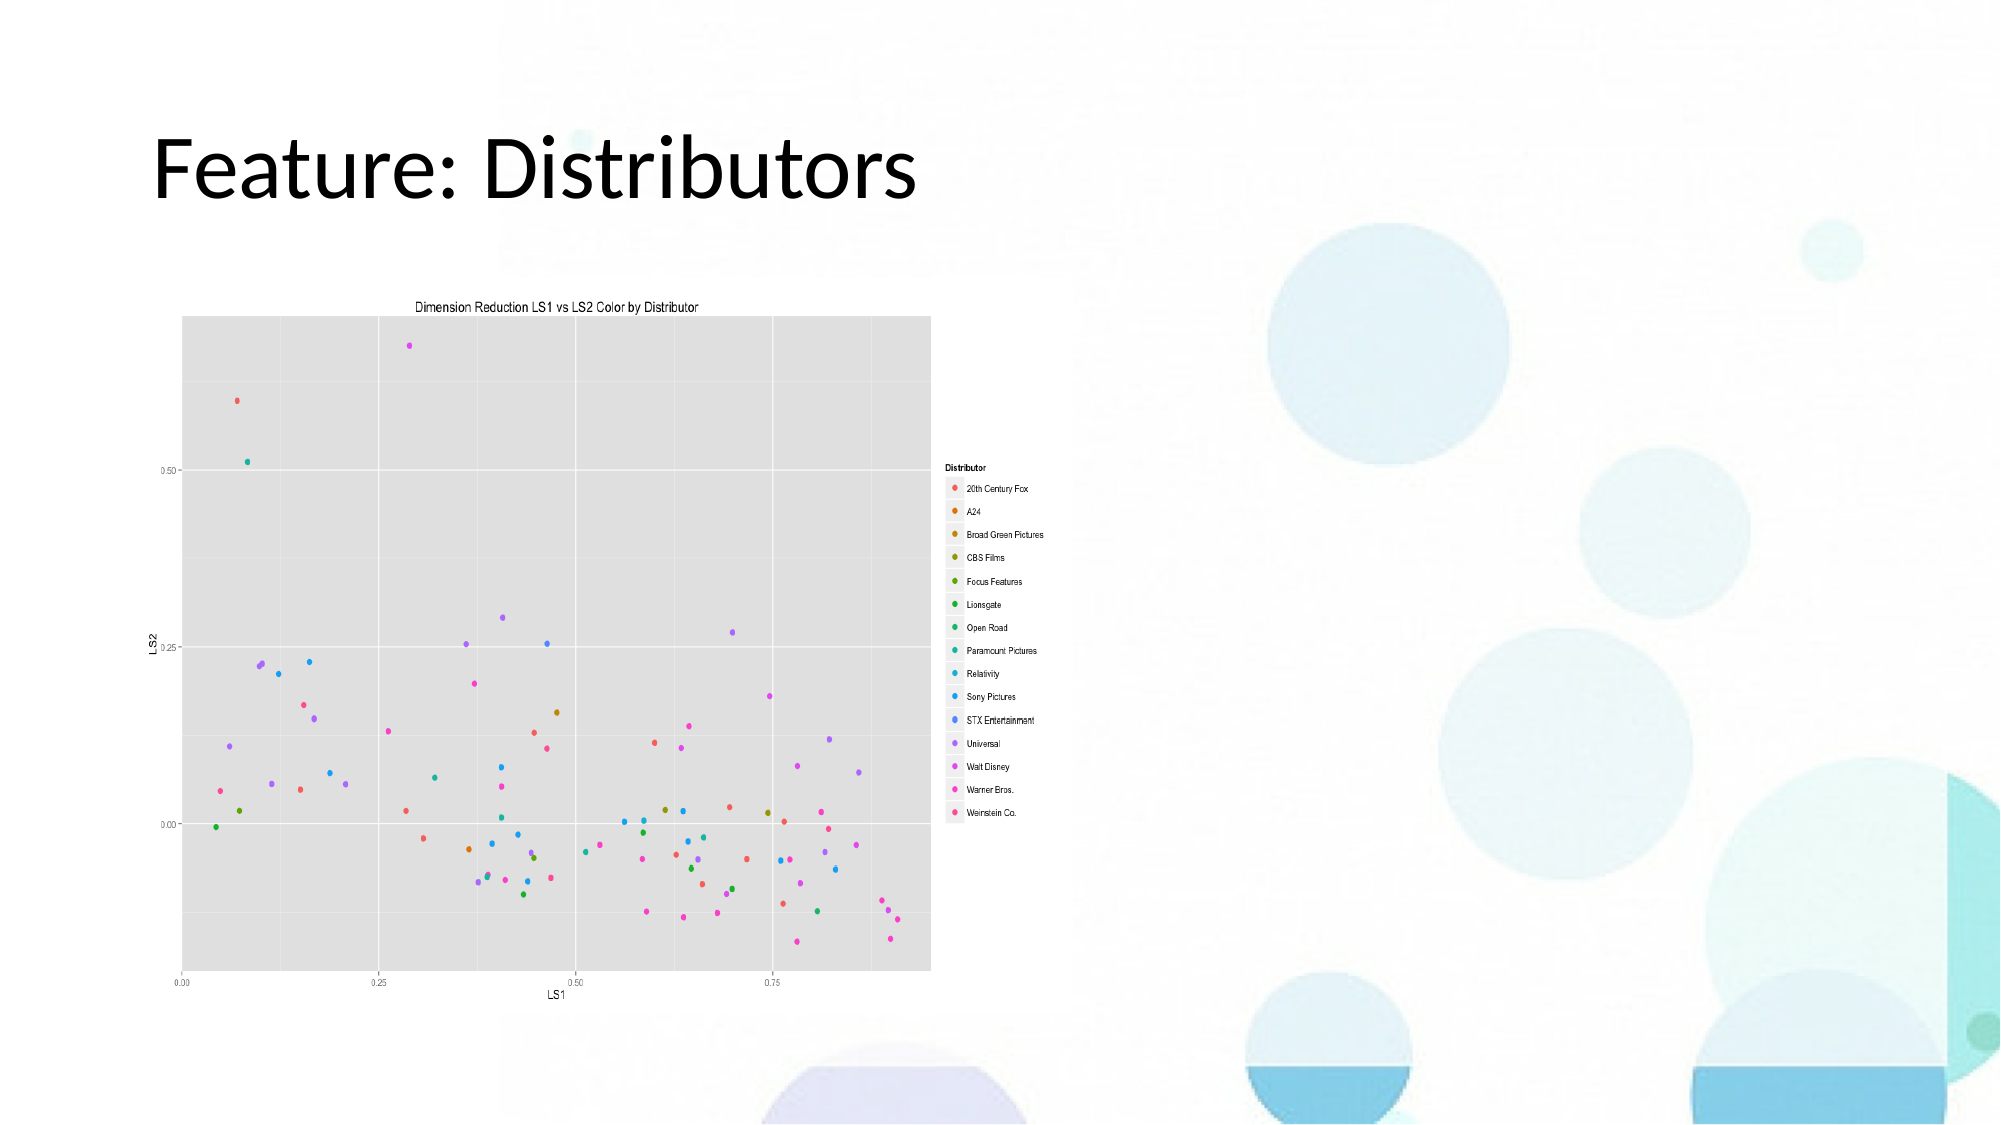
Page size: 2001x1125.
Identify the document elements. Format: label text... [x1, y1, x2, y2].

picture [0, 0, 2001, 1125]
title Feature: Distributors [137, 59, 1863, 278]
